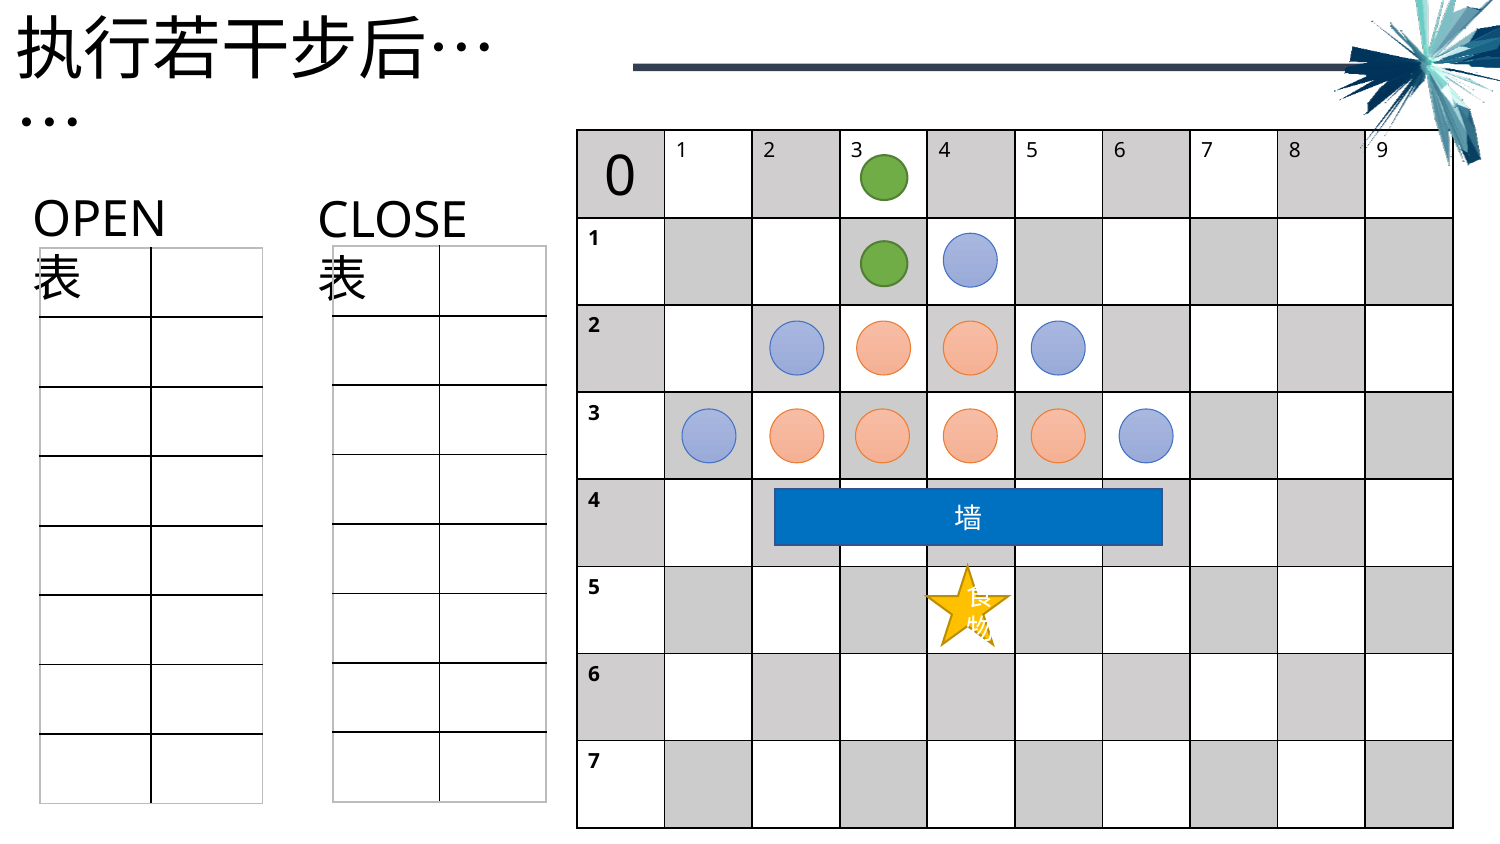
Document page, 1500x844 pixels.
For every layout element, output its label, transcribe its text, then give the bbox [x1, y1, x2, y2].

text_box [942, 232, 998, 288]
text_box [769, 408, 825, 464]
table_cell [152, 457, 262, 525]
table_cell [334, 733, 439, 801]
text_box [681, 408, 737, 464]
table_cell [152, 318, 262, 386]
table_cell [41, 735, 150, 803]
table_cell [440, 594, 545, 662]
table_cell [440, 664, 545, 731]
table_cell [152, 388, 262, 455]
table_cell [334, 594, 439, 662]
table_header [440, 247, 545, 315]
table_cell [334, 664, 439, 731]
text_box [1030, 320, 1086, 376]
title 执行若干步后…… [0, 0, 566, 178]
table_header [334, 247, 439, 315]
table_header [152, 249, 262, 316]
table_cell [440, 317, 545, 384]
table_cell [41, 665, 150, 733]
text_box [942, 408, 998, 464]
table_cell [41, 596, 150, 664]
table_cell [334, 317, 439, 384]
table_cell [41, 388, 150, 455]
text_box [1030, 408, 1086, 464]
table_cell [152, 665, 262, 733]
table_cell [152, 735, 262, 803]
table_cell [334, 386, 439, 454]
table_cell [41, 457, 150, 525]
table_cell [440, 386, 545, 454]
text_box [942, 320, 998, 376]
table_cell [152, 596, 262, 664]
table_cell [41, 527, 150, 594]
text_box [854, 408, 910, 464]
table_cell [152, 527, 262, 594]
table_cell [440, 733, 545, 801]
table_cell [440, 455, 545, 523]
text_box [769, 320, 825, 376]
text_box [856, 320, 912, 376]
table_cell [41, 318, 150, 386]
table_cell [334, 455, 439, 523]
text_box [1118, 408, 1174, 464]
table_cell [334, 525, 439, 593]
picture [1334, 0, 1500, 166]
table_header [41, 249, 150, 316]
table_cell [440, 525, 545, 593]
